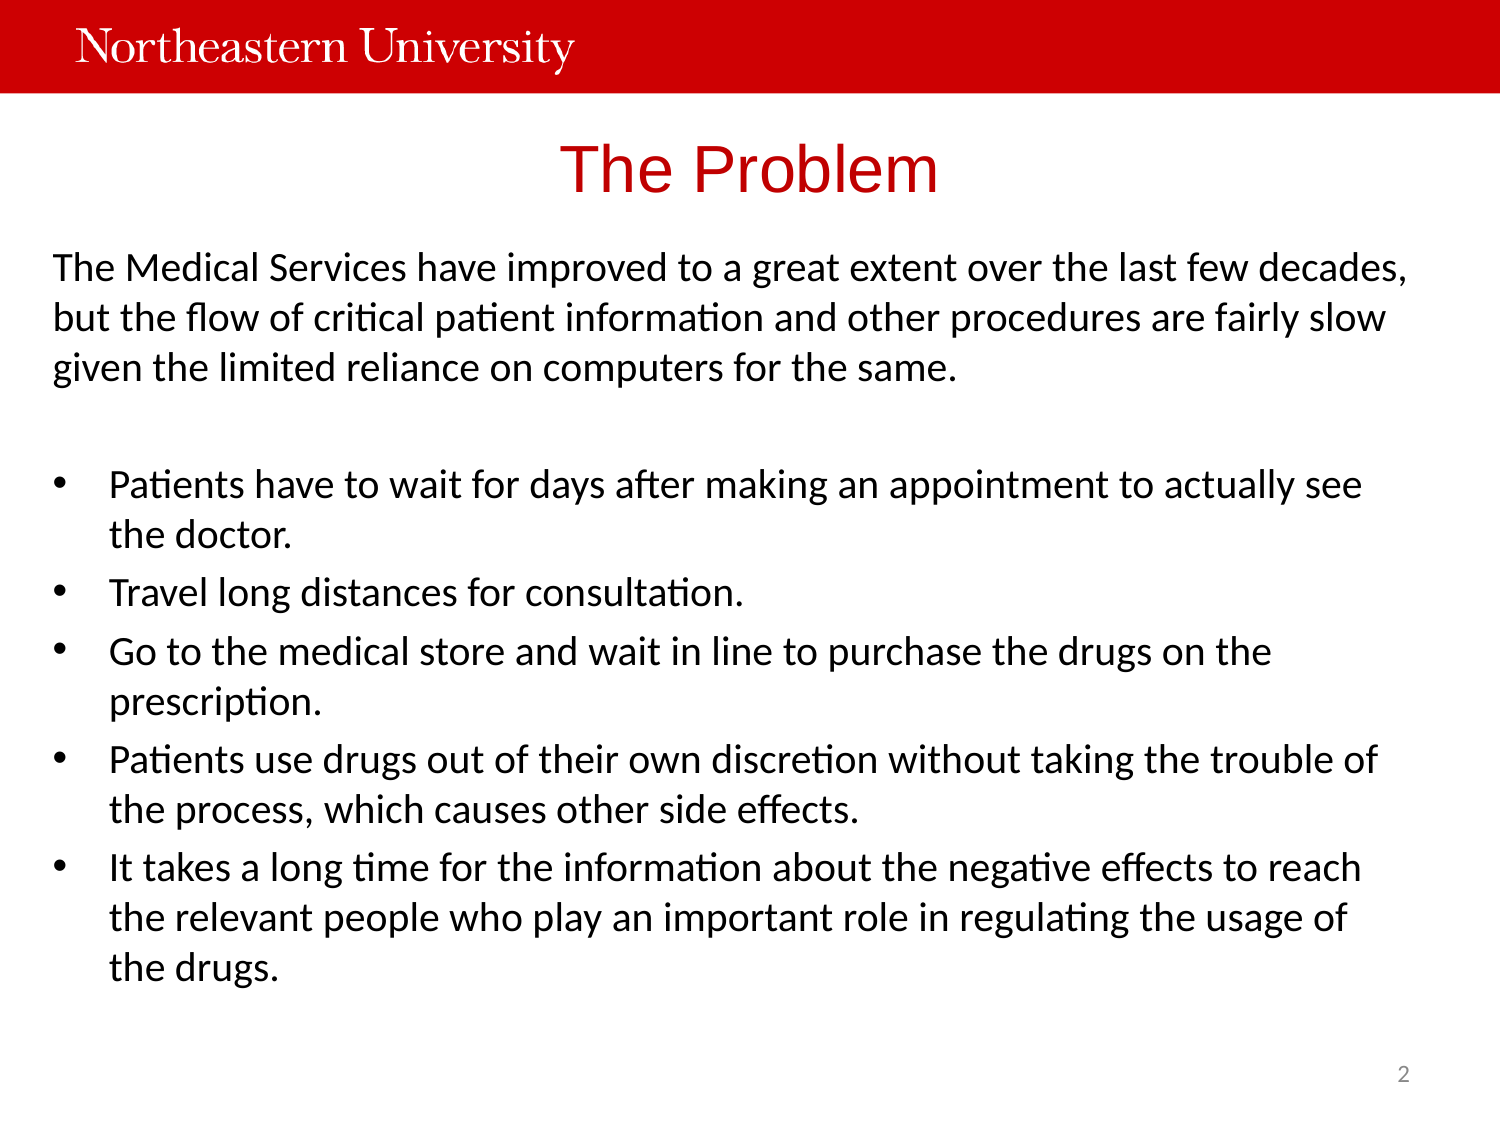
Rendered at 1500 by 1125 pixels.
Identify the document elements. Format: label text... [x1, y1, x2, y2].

title The Problem [75, 99, 1425, 232]
list The Medical Services have improved to a great extent over the last few decades, but the flow of critical patient information and other procedures are fairly slow given the limited reliance on computers for the same. Patients have to wait for days after making an appointment to actually see the doctor. Travel long distances for consultation. Go to the medical store and wait in line to purchase the drugs on the prescription. Patients use drugs out of their own discretion without taking the trouble of the process, which causes other side effects. It takes a long time for the information about the negative effects to reach the relevant people who play an important role in regulating the usage of the drugs. [37, 232, 1429, 1073]
slide_number 2 [1074, 1042, 1425, 1103]
picture [75, 27, 575, 75]
